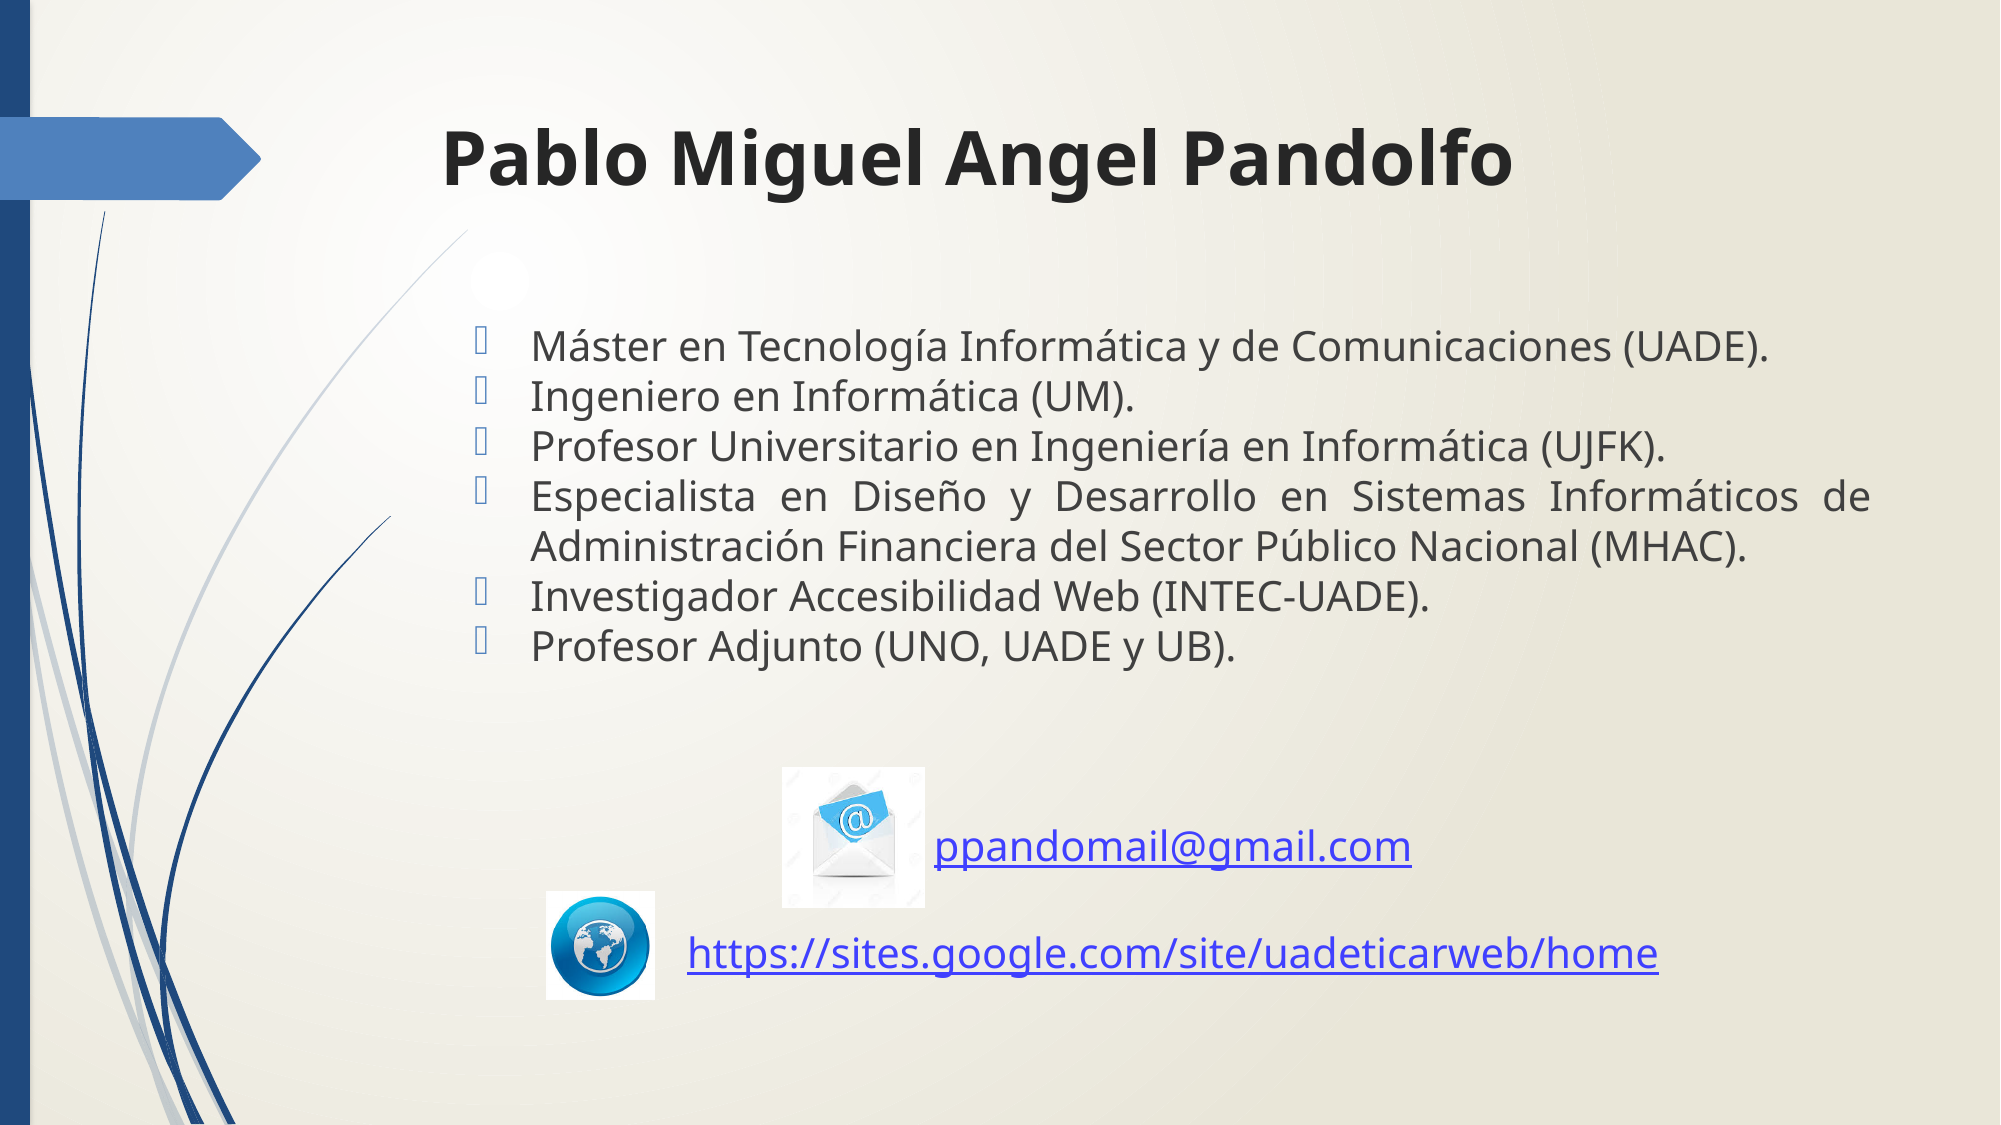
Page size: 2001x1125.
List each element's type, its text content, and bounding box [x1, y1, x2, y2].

title Pablo Miguel Angel Pandolfo [425, 102, 1888, 313]
list Máster en Tecnología Informática y de Comunicaciones (UADE). Ingeniero en Informática (UM). Profesor Universitario en Ingeniería en Informática (UJFK). Especialista en Diseño y Desarrollo en Sistemas Informáticos de Administración Financiera del Sector Público Nacional (MHAC). Investigador Accesibilidad Web (INTEC-UADE). Profesor Adjunto (UNO, UADE y UB). ppandomail@gmail.com https://sites.google.com/site/uadeticarweb/home [459, 312, 1888, 1029]
picture [546, 891, 655, 1000]
picture [781, 766, 925, 908]
